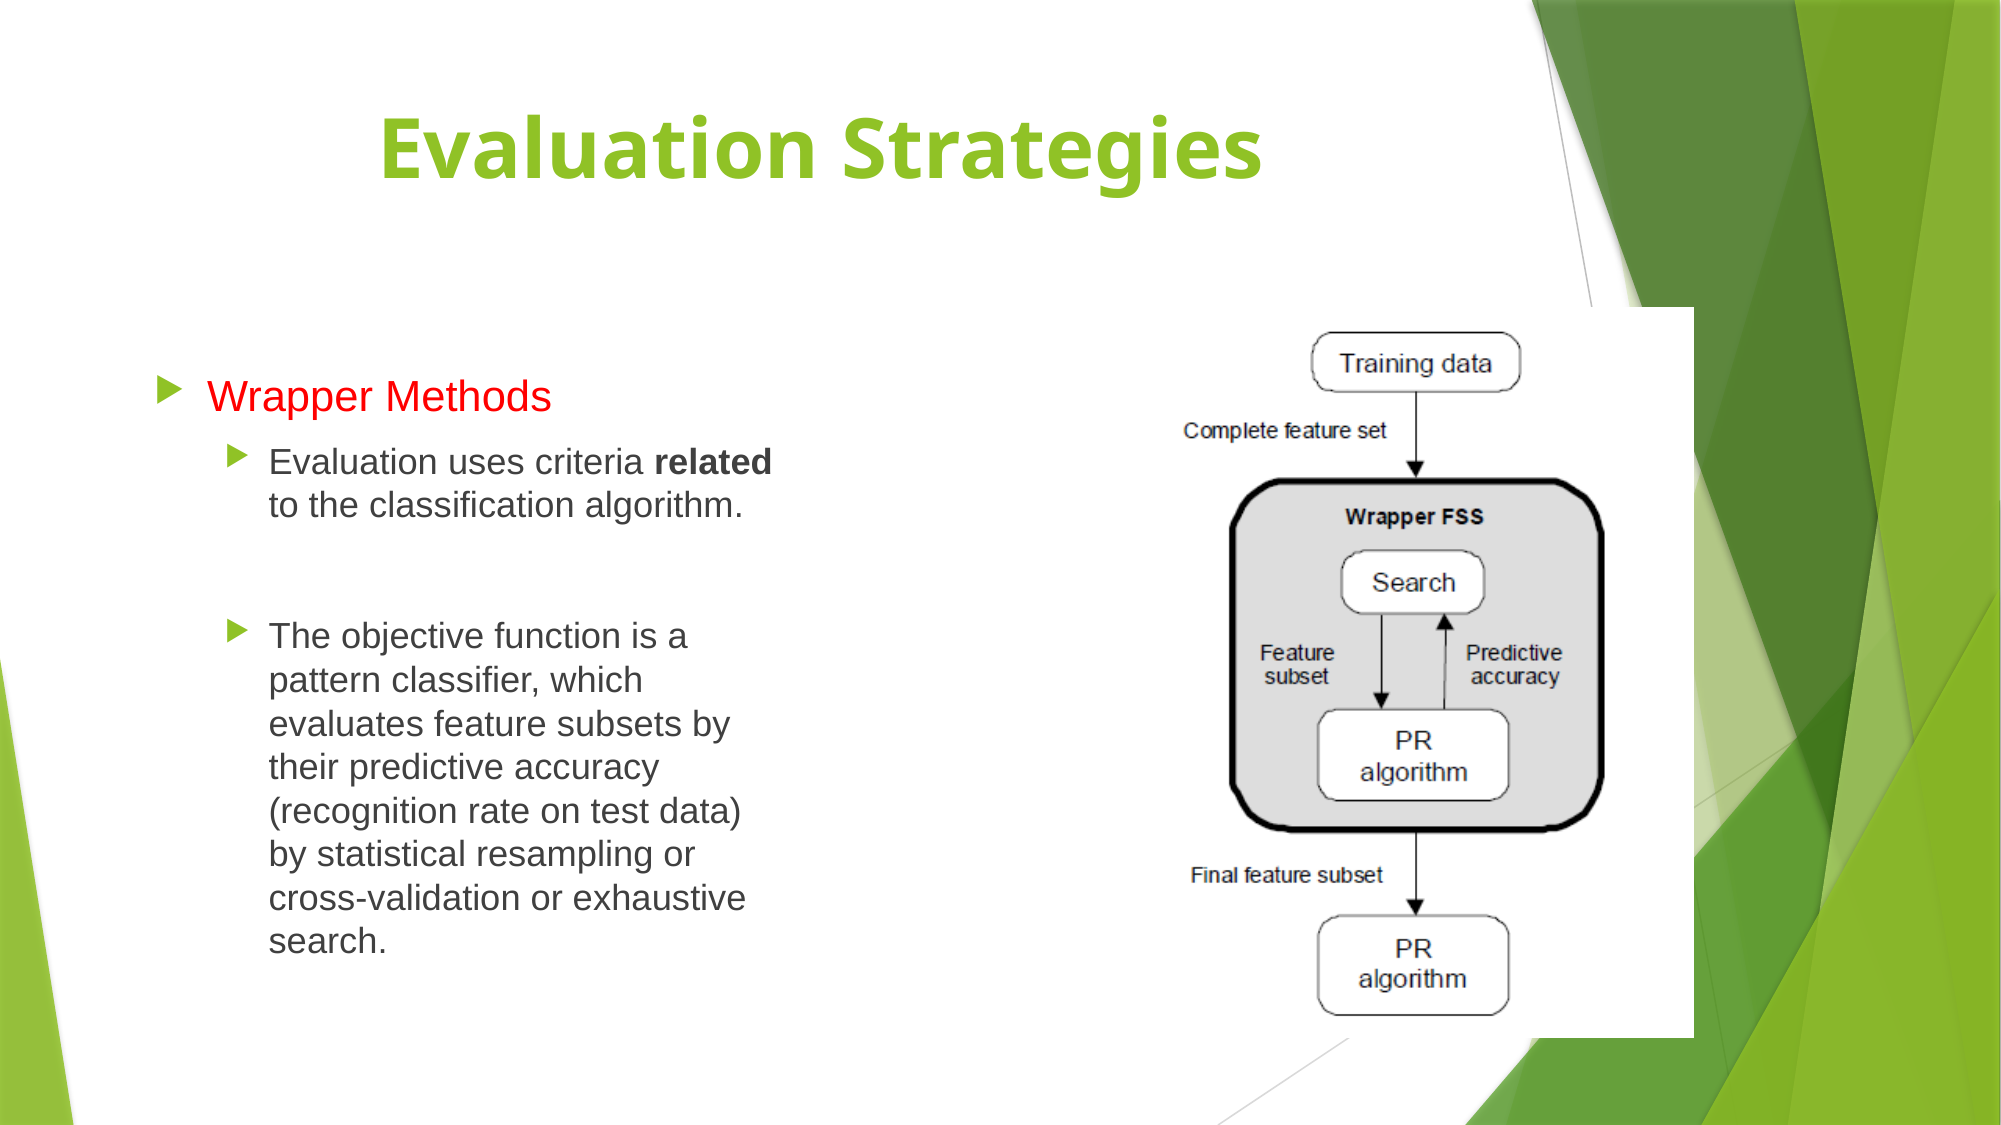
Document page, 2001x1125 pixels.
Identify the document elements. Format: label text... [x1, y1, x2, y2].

list Wrapper Methods Evaluation uses criteria related to the classification algorithm. The objective function is a pattern classifier, which evaluates feature subsets by their predictive accuracy (recognition rate on test data) by statistical resampling or cross-validation or exhaustive search. [139, 360, 790, 986]
picture [1133, 307, 1695, 1038]
title Evaluation Strategies [362, 87, 1638, 275]
